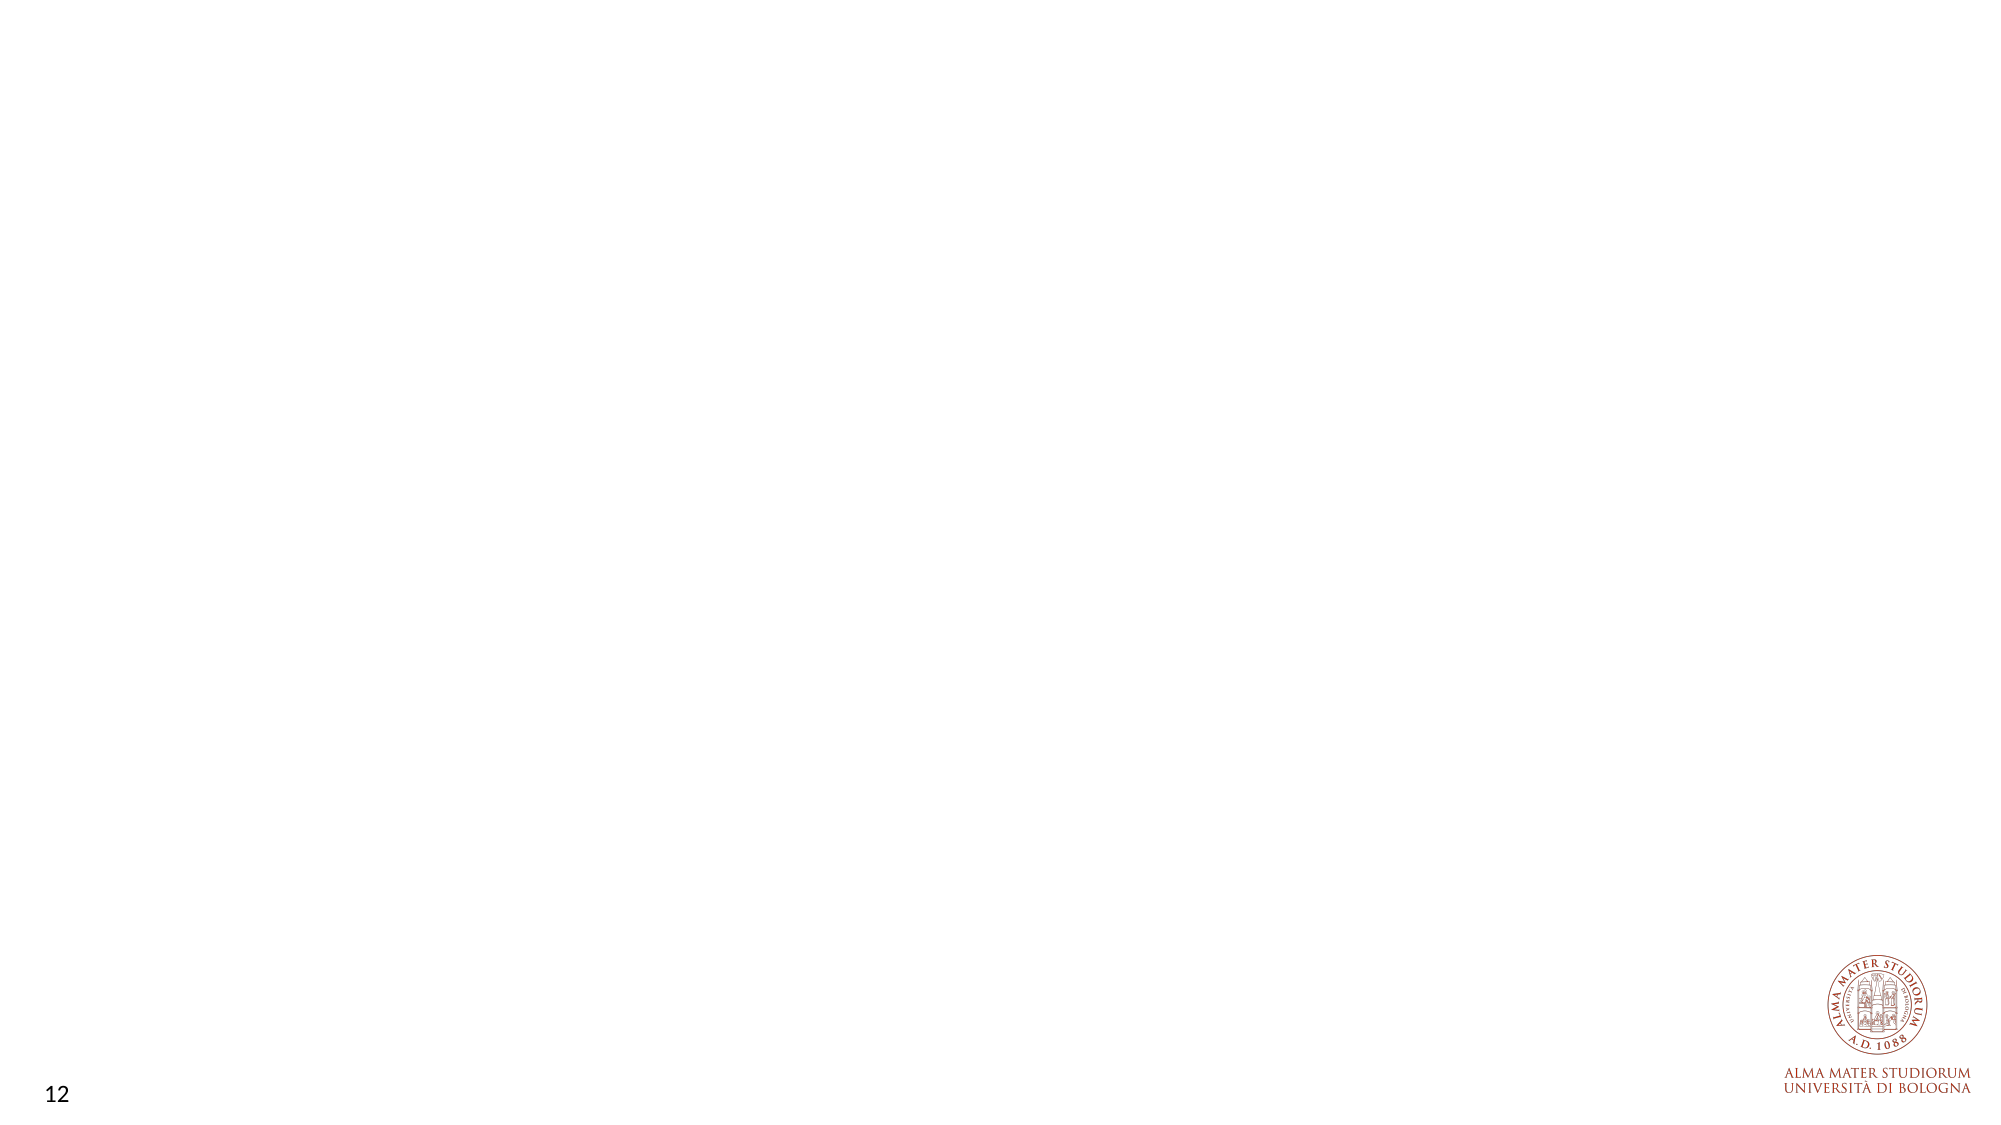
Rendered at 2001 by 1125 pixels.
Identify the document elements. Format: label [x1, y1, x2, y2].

picture [1784, 955, 1971, 1093]
